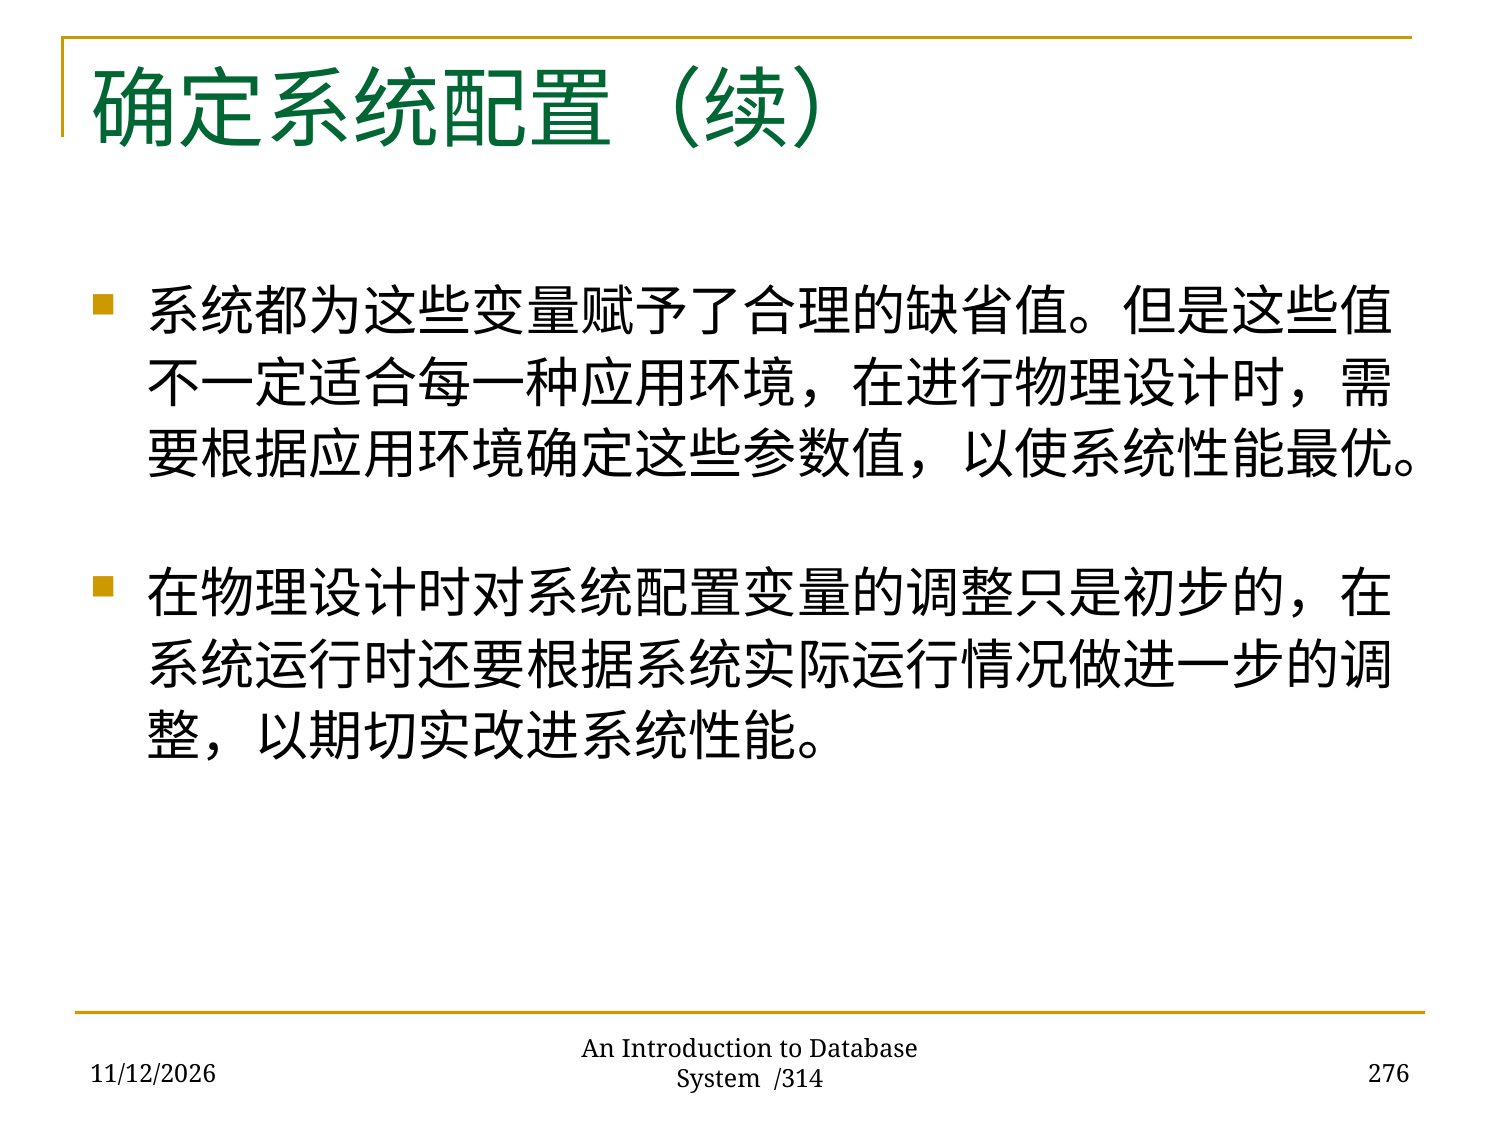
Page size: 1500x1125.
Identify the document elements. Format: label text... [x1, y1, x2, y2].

slide_number 276 [1074, 1024, 1425, 1100]
list 系统都为这些变量赋予了合理的缺省值。但是这些值不一定适合每一种应用环境，在进行物理设计时，需要根据应用环境确定这些参数值，以使系统性能最优。 在物理设计时对系统配置变量的调整只是初步的，在系统运行时还要根据系统实际运行情况做进一步的调整，以期切实改进系统性能。 [75, 262, 1425, 1006]
footer An Introduction to Database System /314 [512, 1025, 988, 1100]
title 确定系统配置（续） [75, 45, 1425, 233]
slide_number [75, 1024, 425, 1100]
